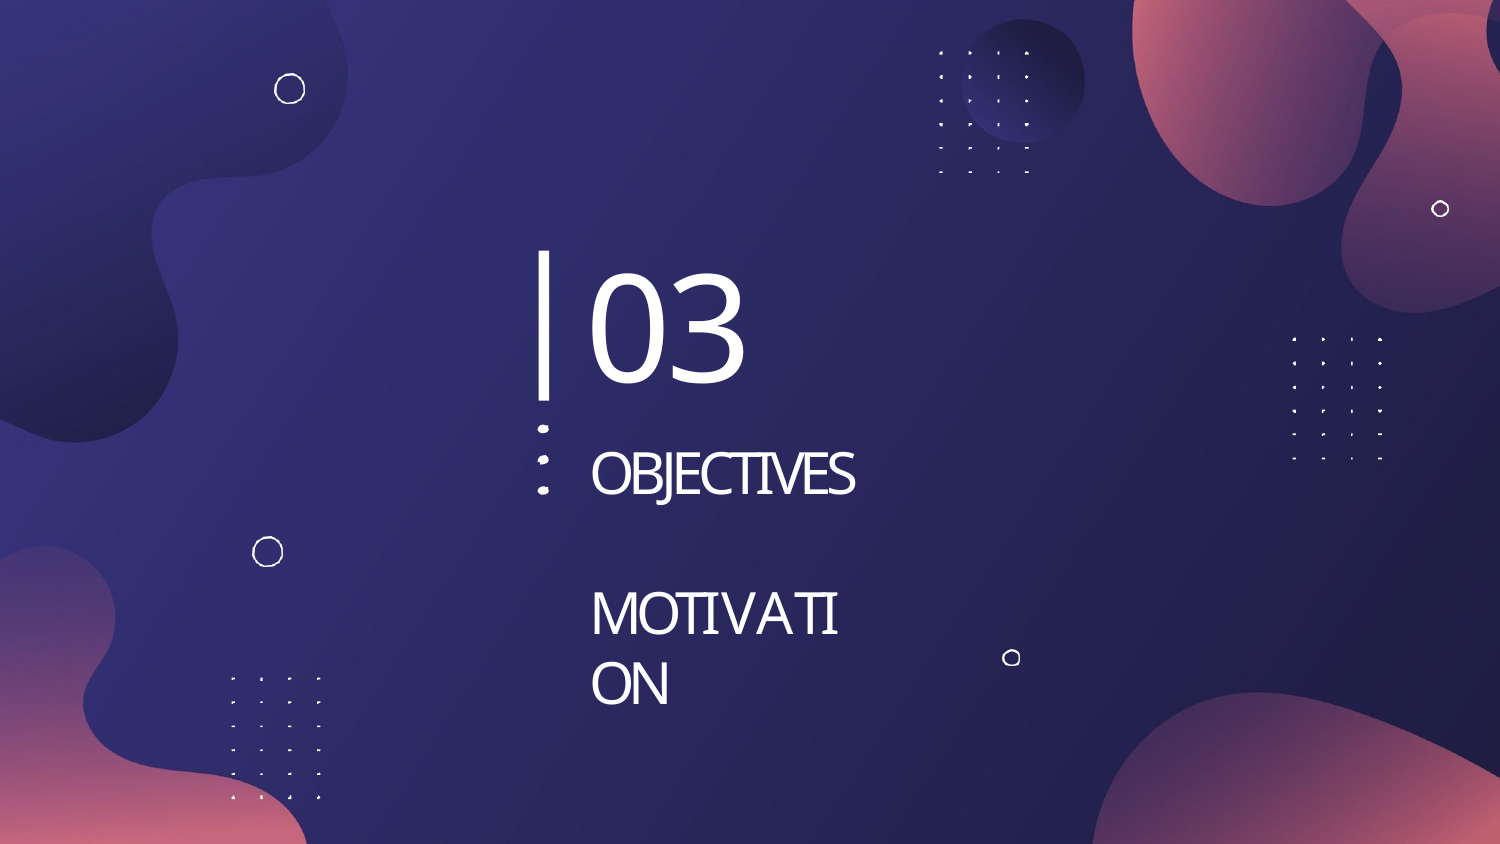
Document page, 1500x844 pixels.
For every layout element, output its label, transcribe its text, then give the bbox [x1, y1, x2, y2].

picture [0, 0, 1500, 844]
text_box [537, 424, 549, 434]
text_box [537, 486, 549, 495]
text_box [538, 250, 550, 401]
text_box [537, 455, 549, 465]
title 03 OBJECTIVES MOTIVATION [583, 168, 856, 716]
